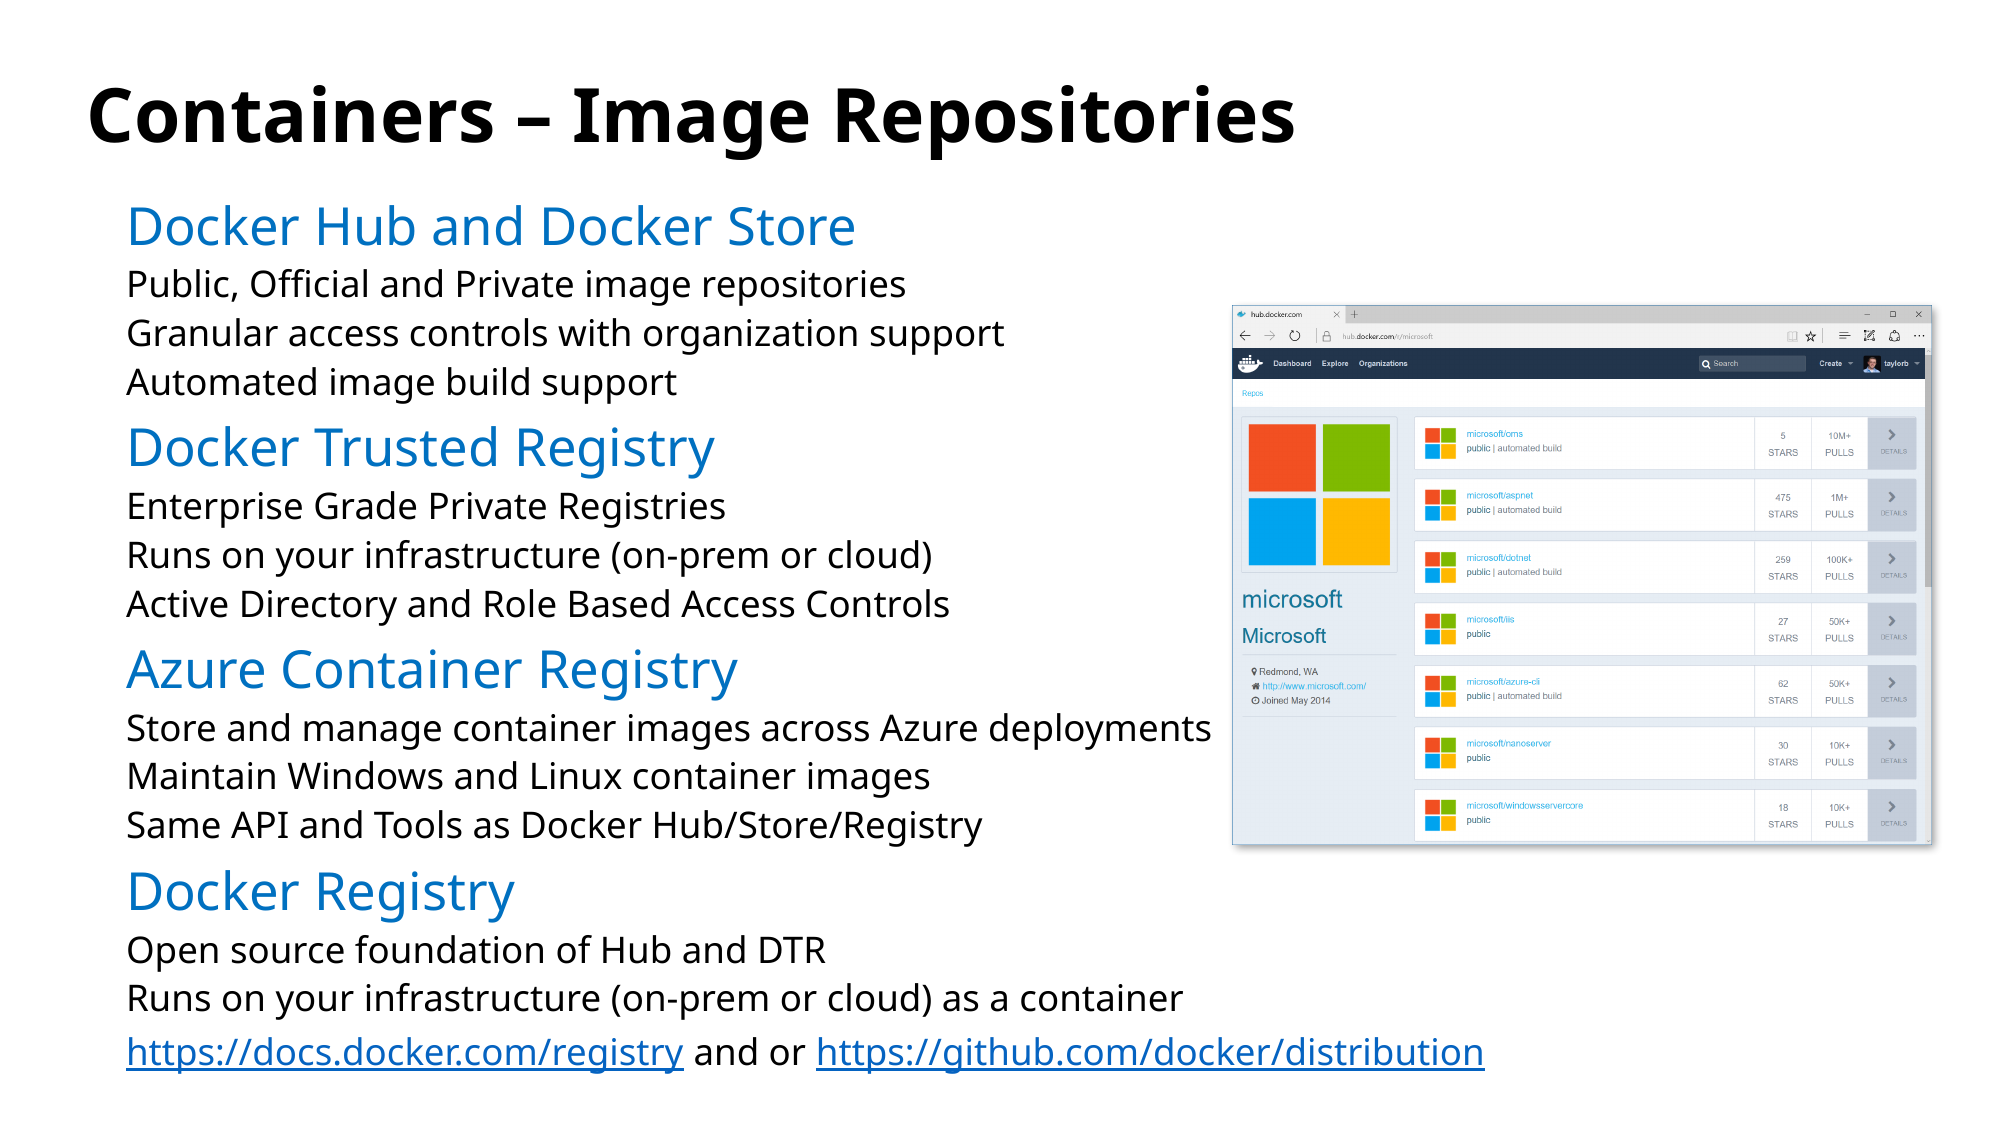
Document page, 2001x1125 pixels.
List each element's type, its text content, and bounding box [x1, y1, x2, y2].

list Docker Hub and Docker Store Public, Official and Private image repositories Granular access controls with organization support Automated image build support Docker Trusted Registry Enterprise Grade Private Registries Runs on your infrastructure (on-prem or cloud) Active Directory and Role Based Access Controls Azure Container Registry Store and manage container images across Azure deployments Maintain Windows and Linux container images Same API and Tools as Docker Hub/Store/Registry Docker Registry Open source foundation of Hub and DTR Runs on your infrastructure (on-prem or cloud) as a container https://docs.docker.com/registry and or https://github.com/docker/distribution [111, 192, 2000, 1087]
picture [1232, 305, 1932, 845]
text_box Containers – Image Repositories [72, 60, 1457, 211]
